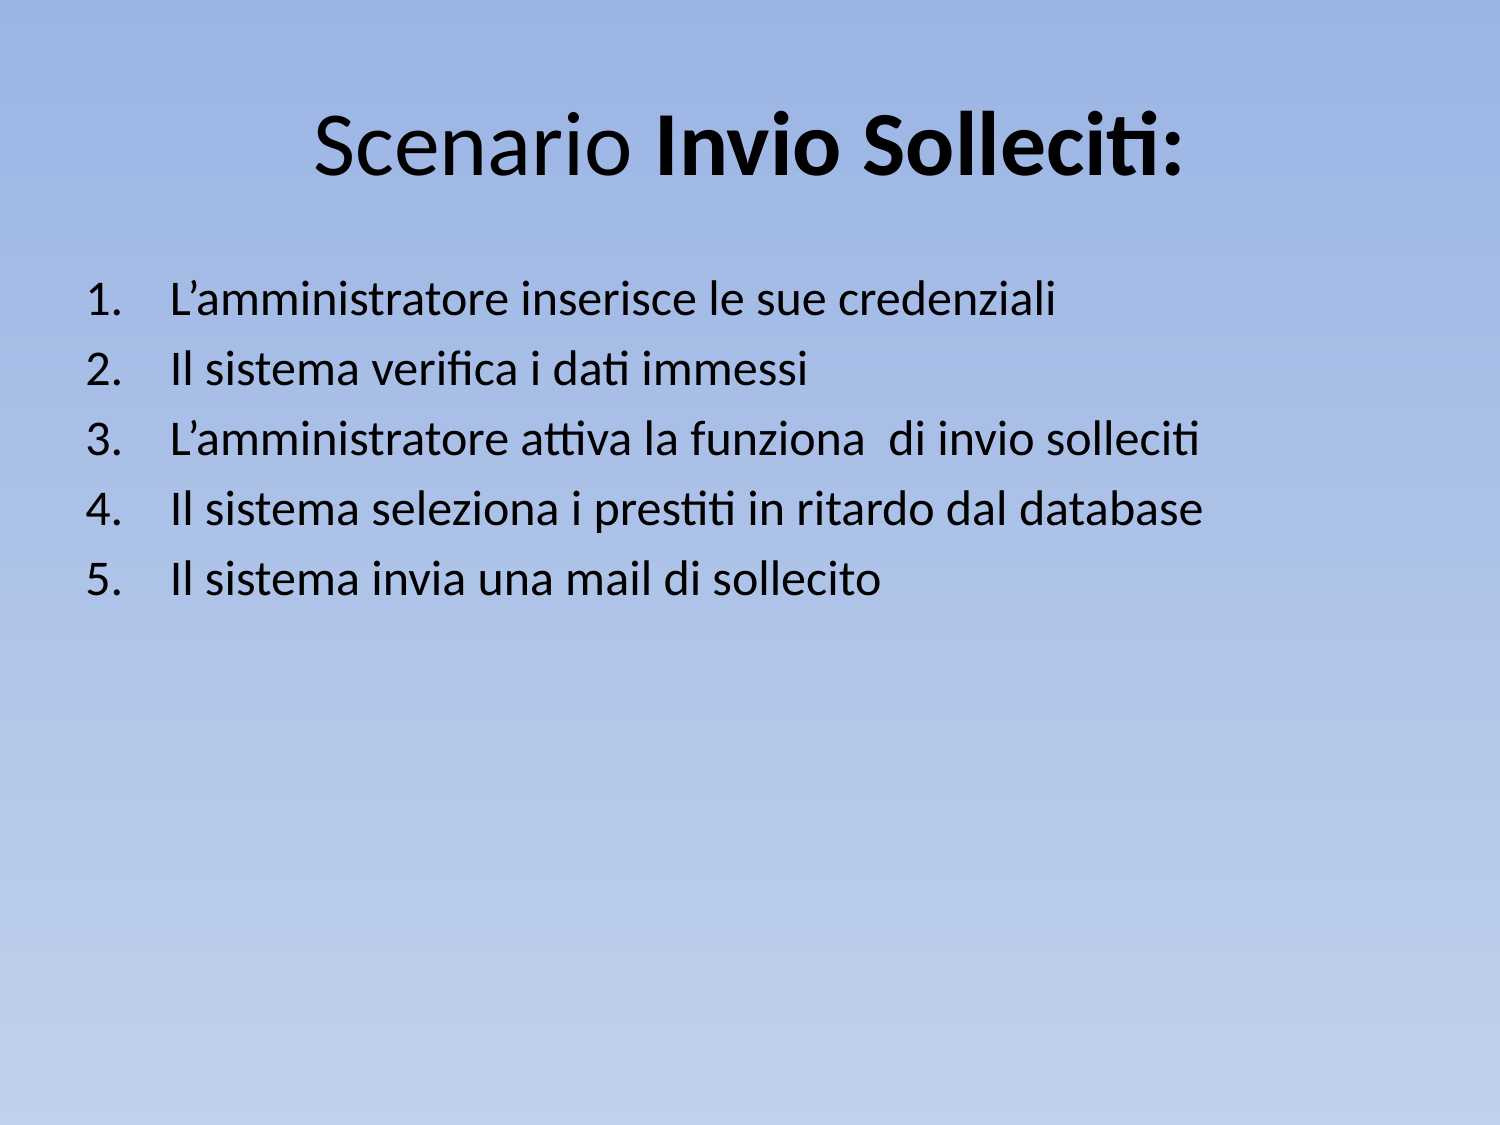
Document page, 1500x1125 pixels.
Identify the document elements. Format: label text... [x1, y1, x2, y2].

list L’amministratore inserisce le sue credenziali Il sistema verifica i dati immessi L’amministratore attiva la funziona di invio solleciti Il sistema seleziona i prestiti in ritardo dal database Il sistema invia una mail di sollecito [70, 257, 1421, 1001]
title Scenario Invio Solleciti: [75, 45, 1425, 233]
